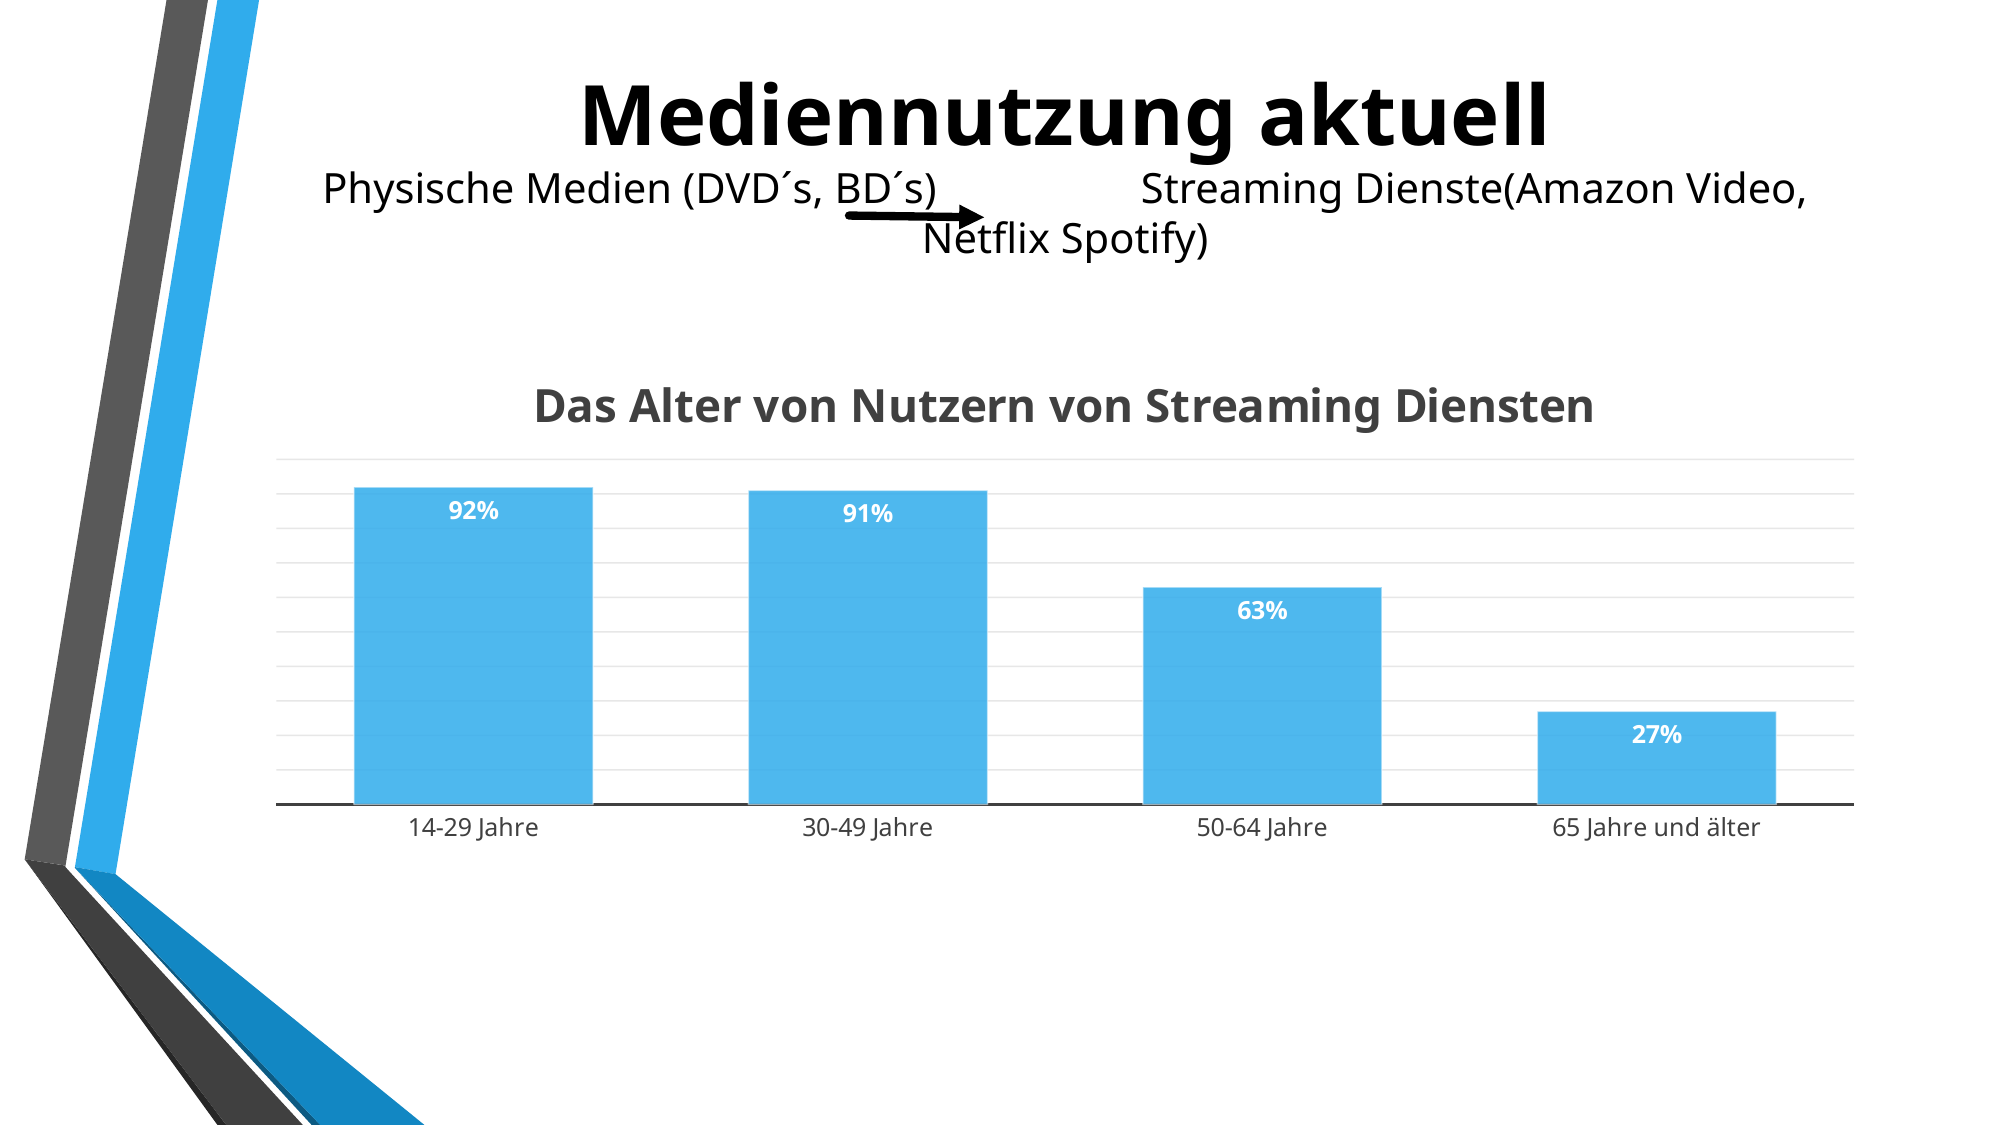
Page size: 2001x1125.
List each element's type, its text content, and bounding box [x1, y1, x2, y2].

chart [243, 342, 1888, 856]
title Mediennutzung aktuell Physische Medien (DVD´s, BD´s) Streaming Dienste(Amazon Video, Netflix Spotify) [243, 18, 1887, 306]
